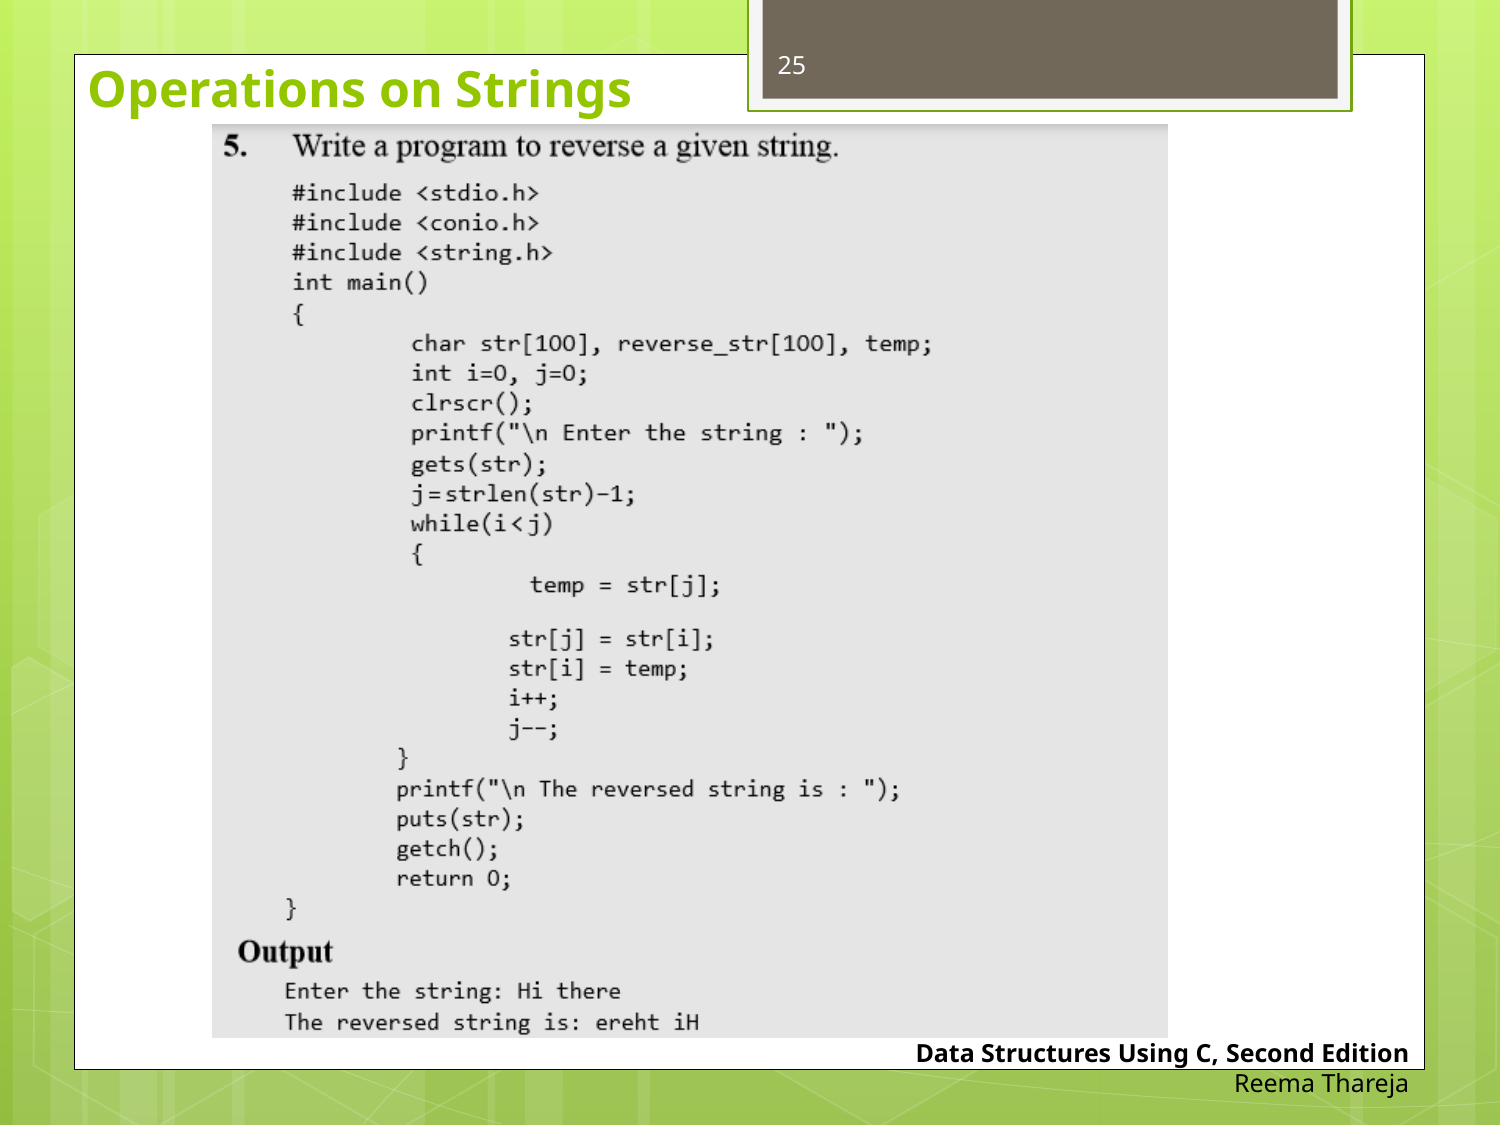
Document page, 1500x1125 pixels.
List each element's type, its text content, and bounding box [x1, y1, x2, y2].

footer Data Structures Using C, Second Edition Reema Thareja [849, 1037, 1425, 1098]
title Operations on Strings [72, 12, 1225, 125]
picture [212, 124, 1168, 1038]
slide_number 25 [762, 36, 982, 97]
